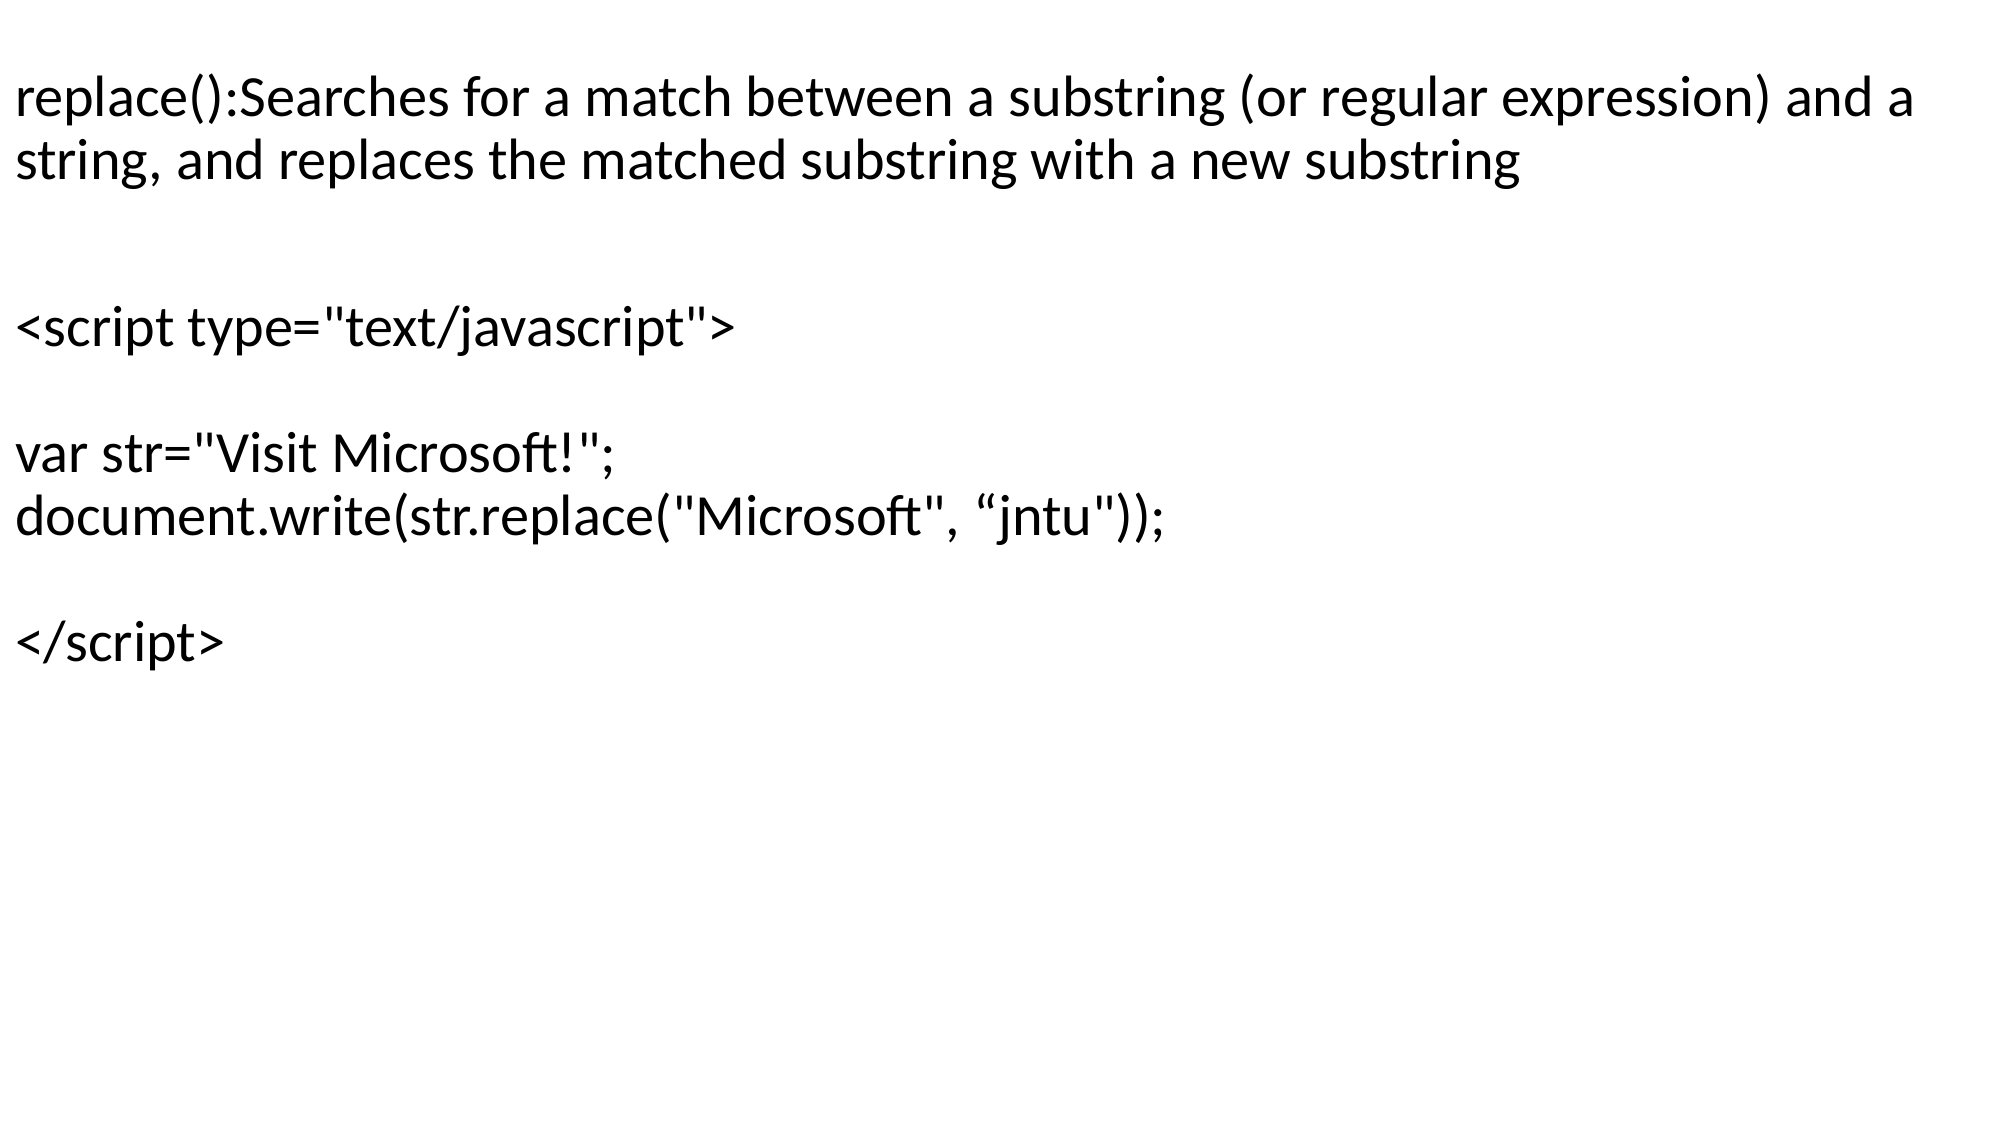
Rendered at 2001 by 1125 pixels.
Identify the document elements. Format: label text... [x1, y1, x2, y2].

list replace():Searches for a match between a substring (or regular expression) and a string, and replaces the matched substring with a new substring <script type="text/javascript"> var str="Visit Microsoft!"; document.write(str.replace("Microsoft", “jntu")); </script> [0, 58, 2000, 1125]
